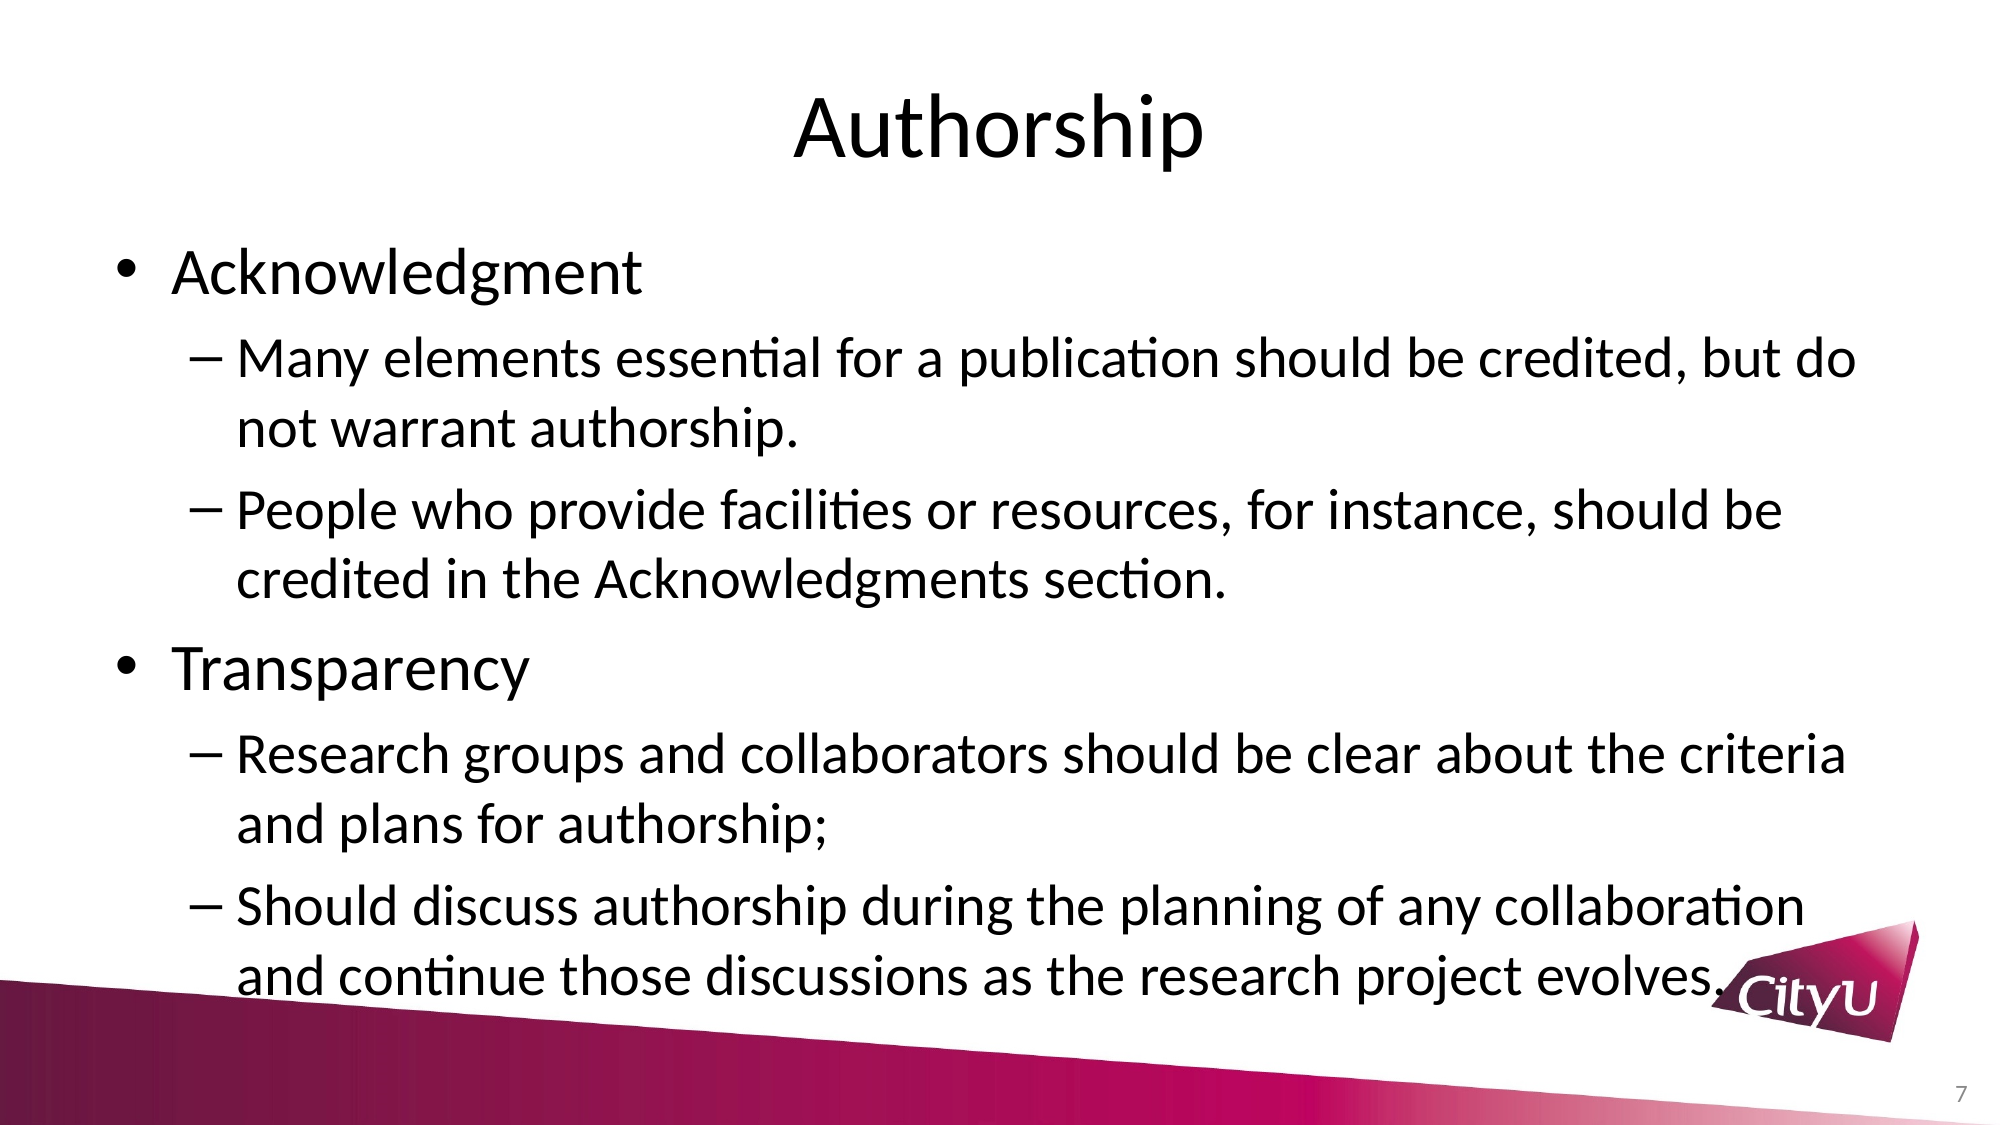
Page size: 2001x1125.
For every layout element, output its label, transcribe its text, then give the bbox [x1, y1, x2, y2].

title Authorship [99, 45, 1900, 197]
picture [0, 0, 2001, 1125]
slide_number 7 [1767, 1070, 1983, 1115]
list Acknowledgment Many elements essential for a publication should be credited, but do not warrant authorship. People who provide facilities or resources, for instance, should be credited in the Acknowledgments section. Transparency Research groups and collaborators should be clear about the criteria and plans for authorship; Should discuss authorship during the planning of any collaboration and continue those discussions as the research project evolves. [99, 219, 1900, 1047]
